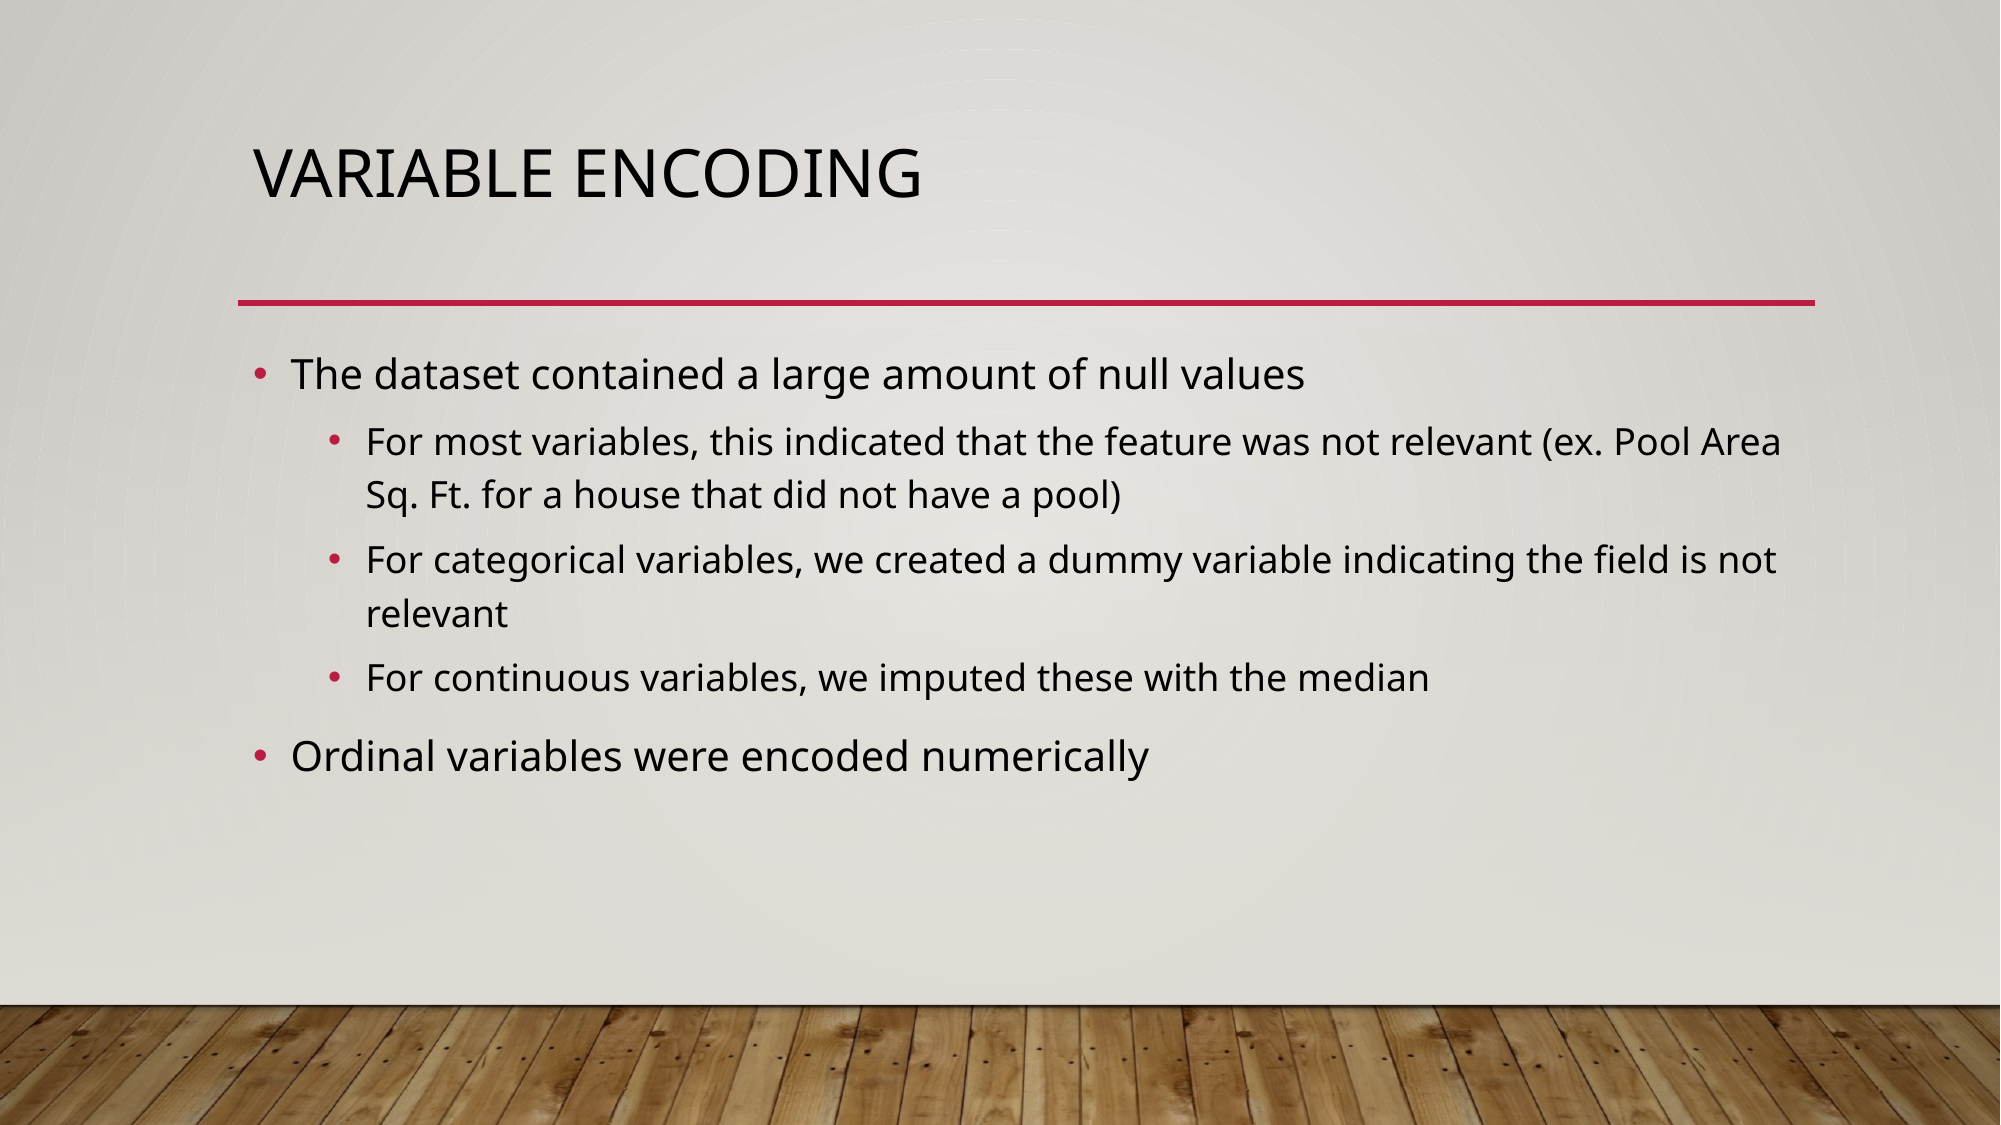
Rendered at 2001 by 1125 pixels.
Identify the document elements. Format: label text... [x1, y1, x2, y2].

list The dataset contained a large amount of null values For most variables, this indicated that the feature was not relevant (ex. Pool Area Sq. Ft. for a house that did not have a pool) For categorical variables, we created a dummy variable indicating the field is not relevant For continuous variables, we imputed these with the median Ordinal variables were encoded numerically [238, 330, 1814, 897]
picture [0, 1005, 2000, 1125]
title Variable encoding [238, 131, 1814, 305]
